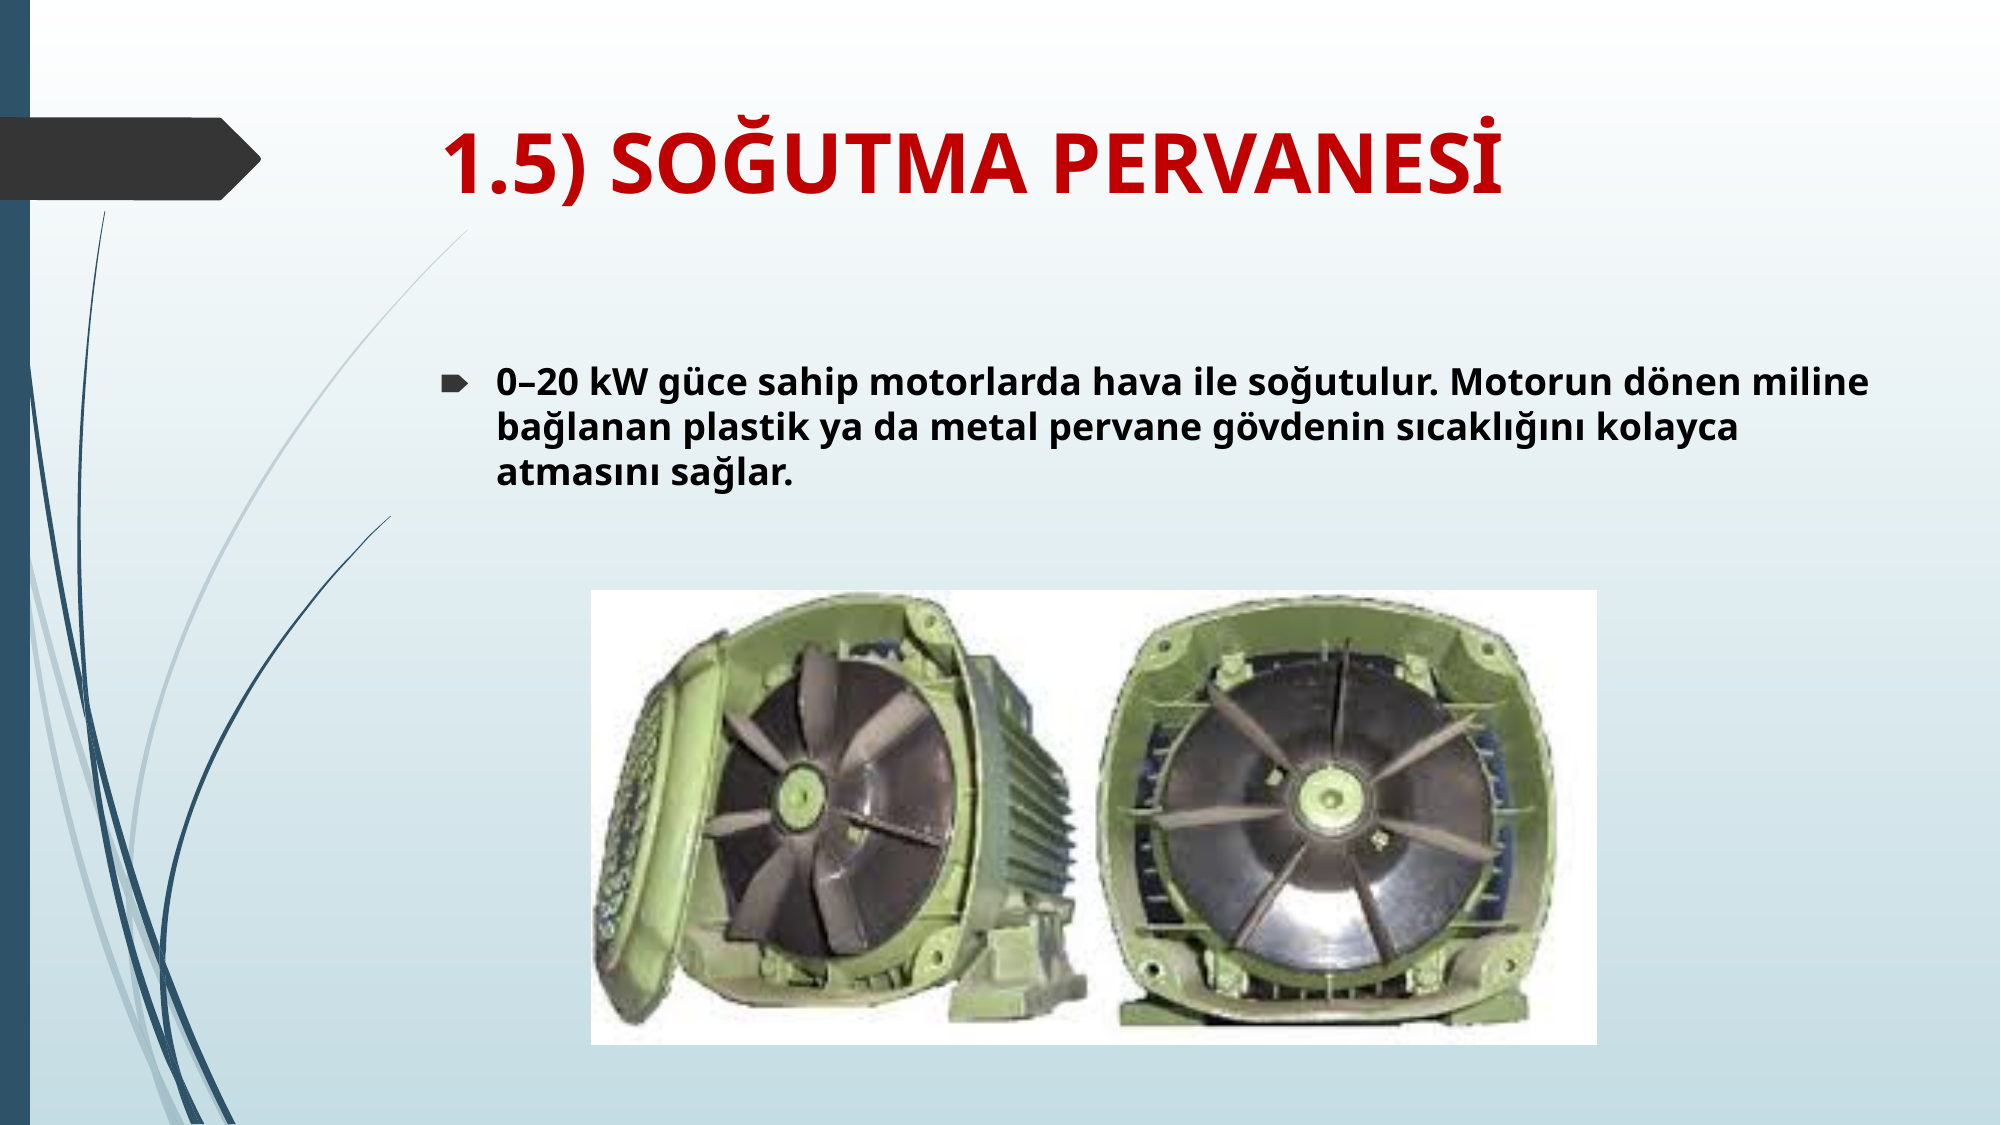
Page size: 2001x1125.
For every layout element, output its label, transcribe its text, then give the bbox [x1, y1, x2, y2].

list 0–20 kW güce sahip motorlarda hava ile soğutulur. Motorun dönen miline bağlanan plastik ya da metal pervane gövdenin sıcaklığını kolayca atmasını sağlar. [424, 350, 1888, 970]
title 1.5) SOĞUTMA PERVANESİ [425, 102, 1888, 313]
picture [590, 589, 1597, 1045]
